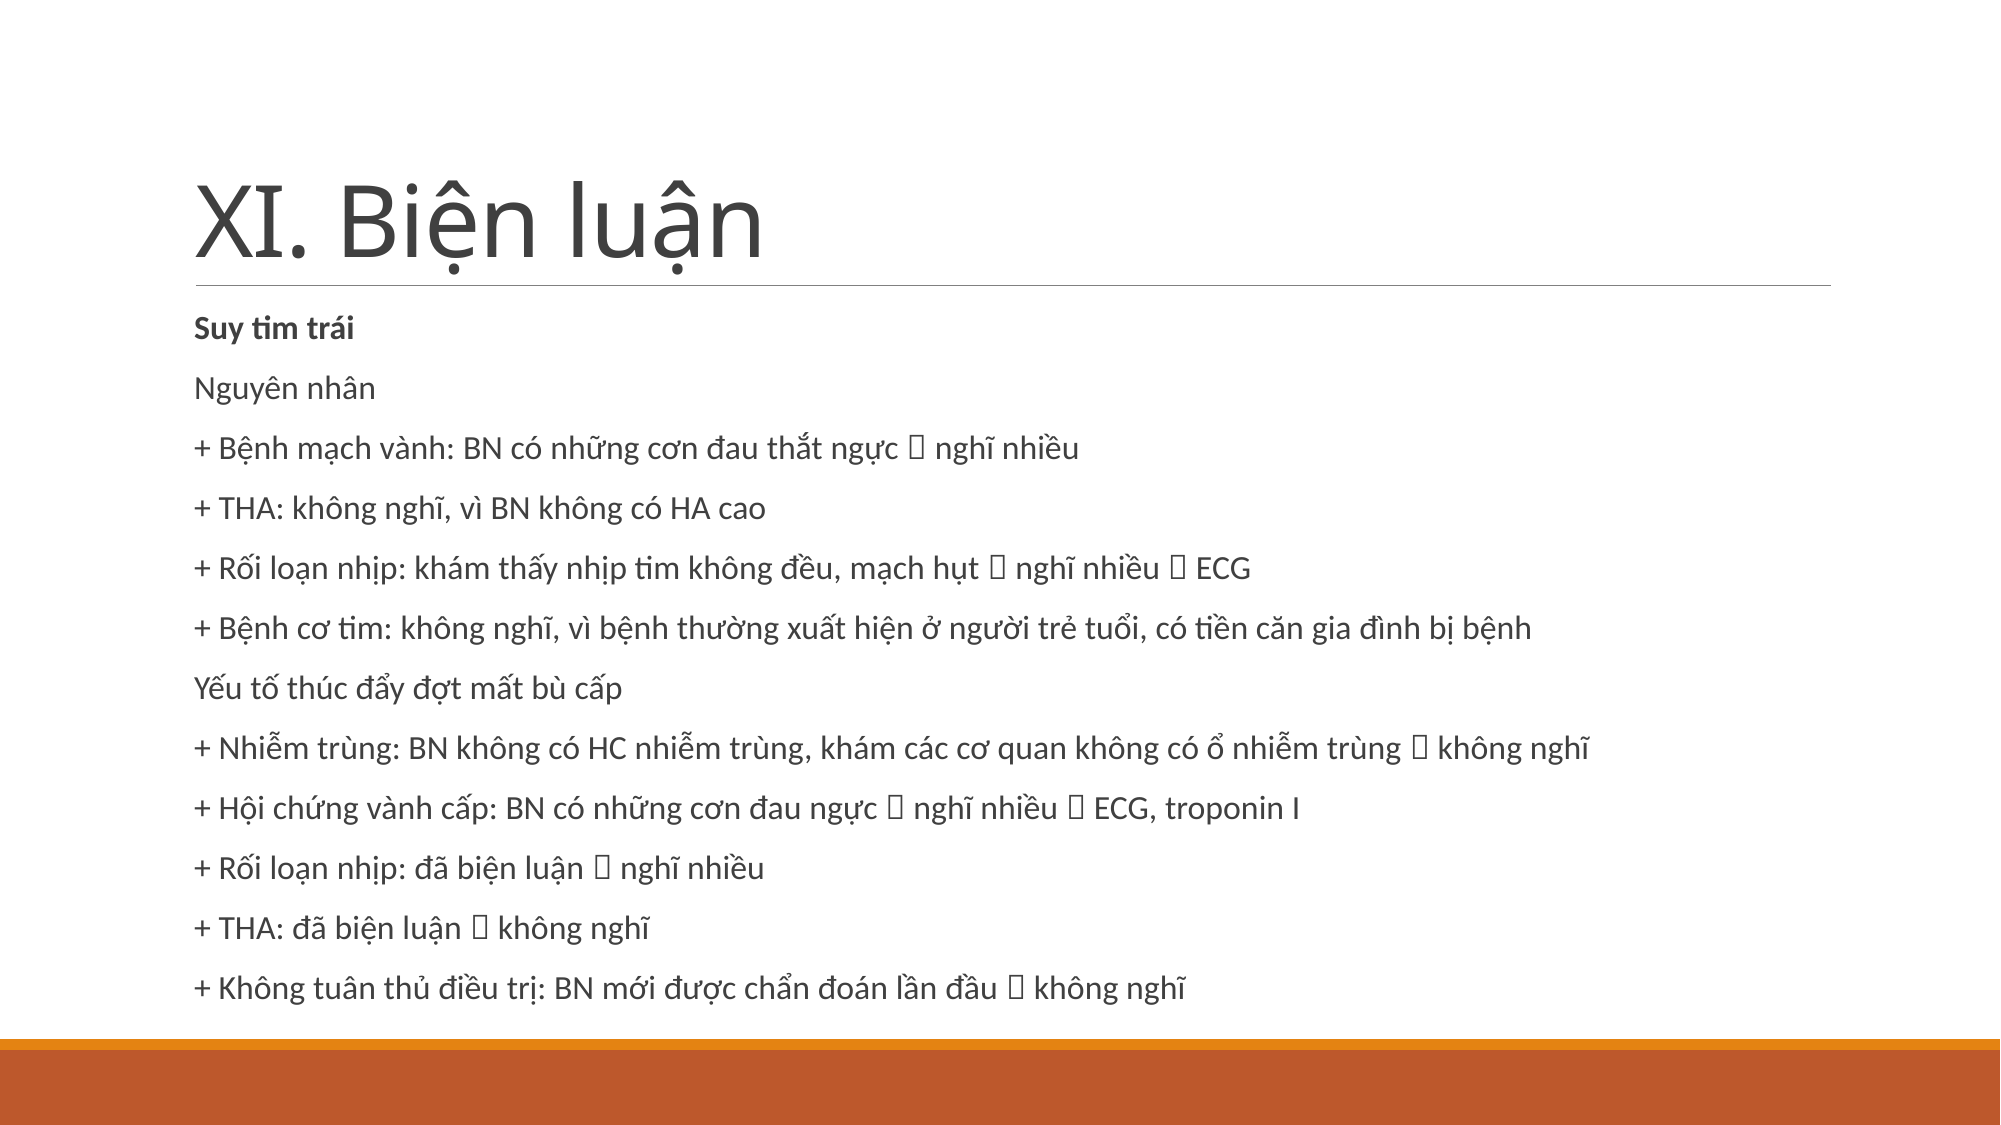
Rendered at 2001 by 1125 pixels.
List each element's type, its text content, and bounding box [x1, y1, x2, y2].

title XI. Biện luận [180, 47, 1830, 285]
list Suy tim trái Nguyên nhân + Bệnh mạch vành: BN có những cơn đau thắt ngực  nghĩ nhiều + THA: không nghĩ, vì BN không có HA cao + Rối loạn nhịp: khám thấy nhịp tim không đều, mạch hụt  nghĩ nhiều  ECG + Bệnh cơ tim: không nghĩ, vì bệnh thường xuất hiện ở người trẻ tuổi, có tiền căn gia đình bị bệnh Yếu tố thúc đẩy đợt mất bù cấp + Nhiễm trùng: BN không có HC nhiễm trùng, khám các cơ quan không có ổ nhiễm trùng  không nghĩ + Hội chứng vành cấp: BN có những cơn đau ngực  nghĩ nhiều  ECG, troponin I + Rối loạn nhịp: đã biện luận  nghĩ nhiều + THA: đã biện luận  không nghĩ + Không tuân thủ điều trị: BN mới được chẩn đoán lần đầu  không nghĩ [180, 302, 1830, 1022]
